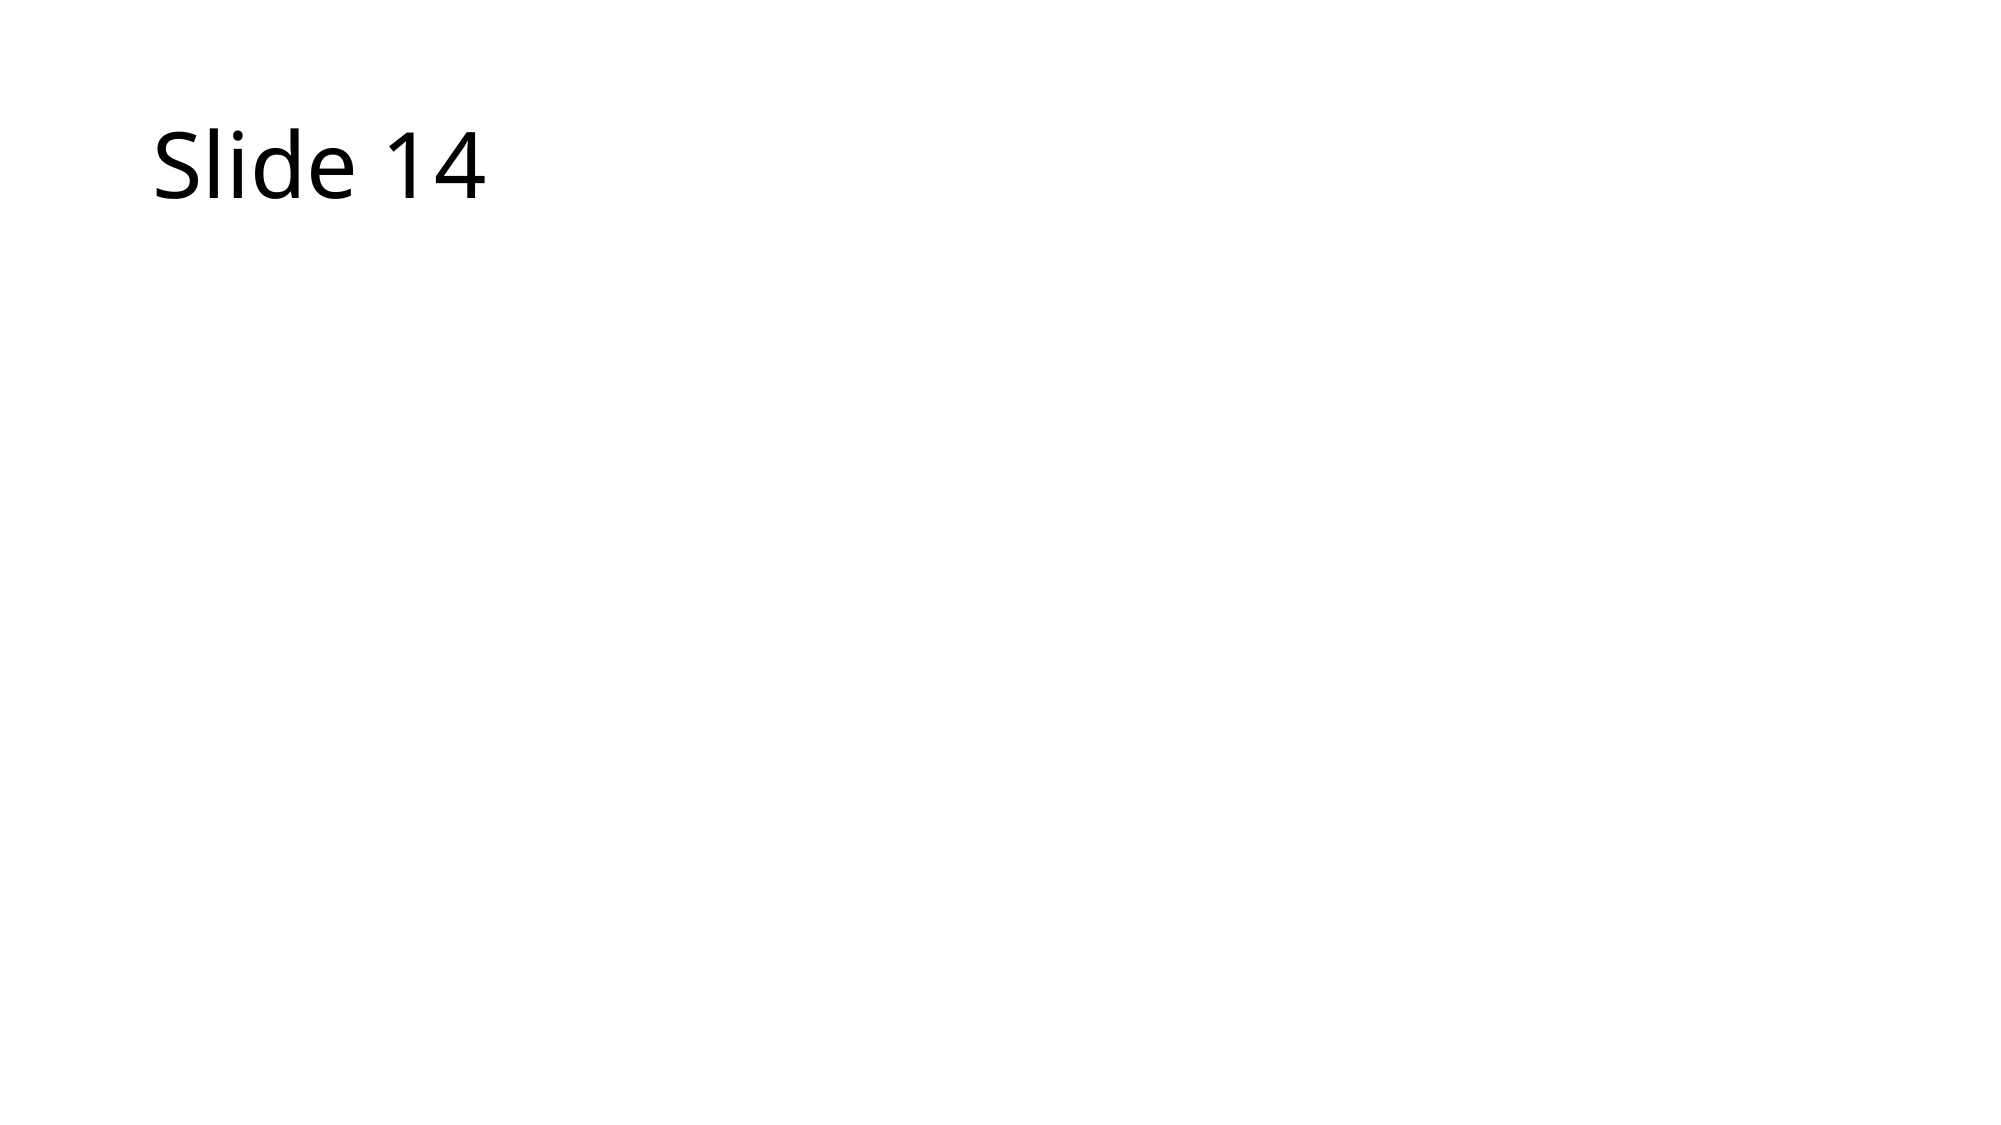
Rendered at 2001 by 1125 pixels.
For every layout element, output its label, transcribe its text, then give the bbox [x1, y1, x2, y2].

title Slide 14 [137, 59, 1863, 278]
